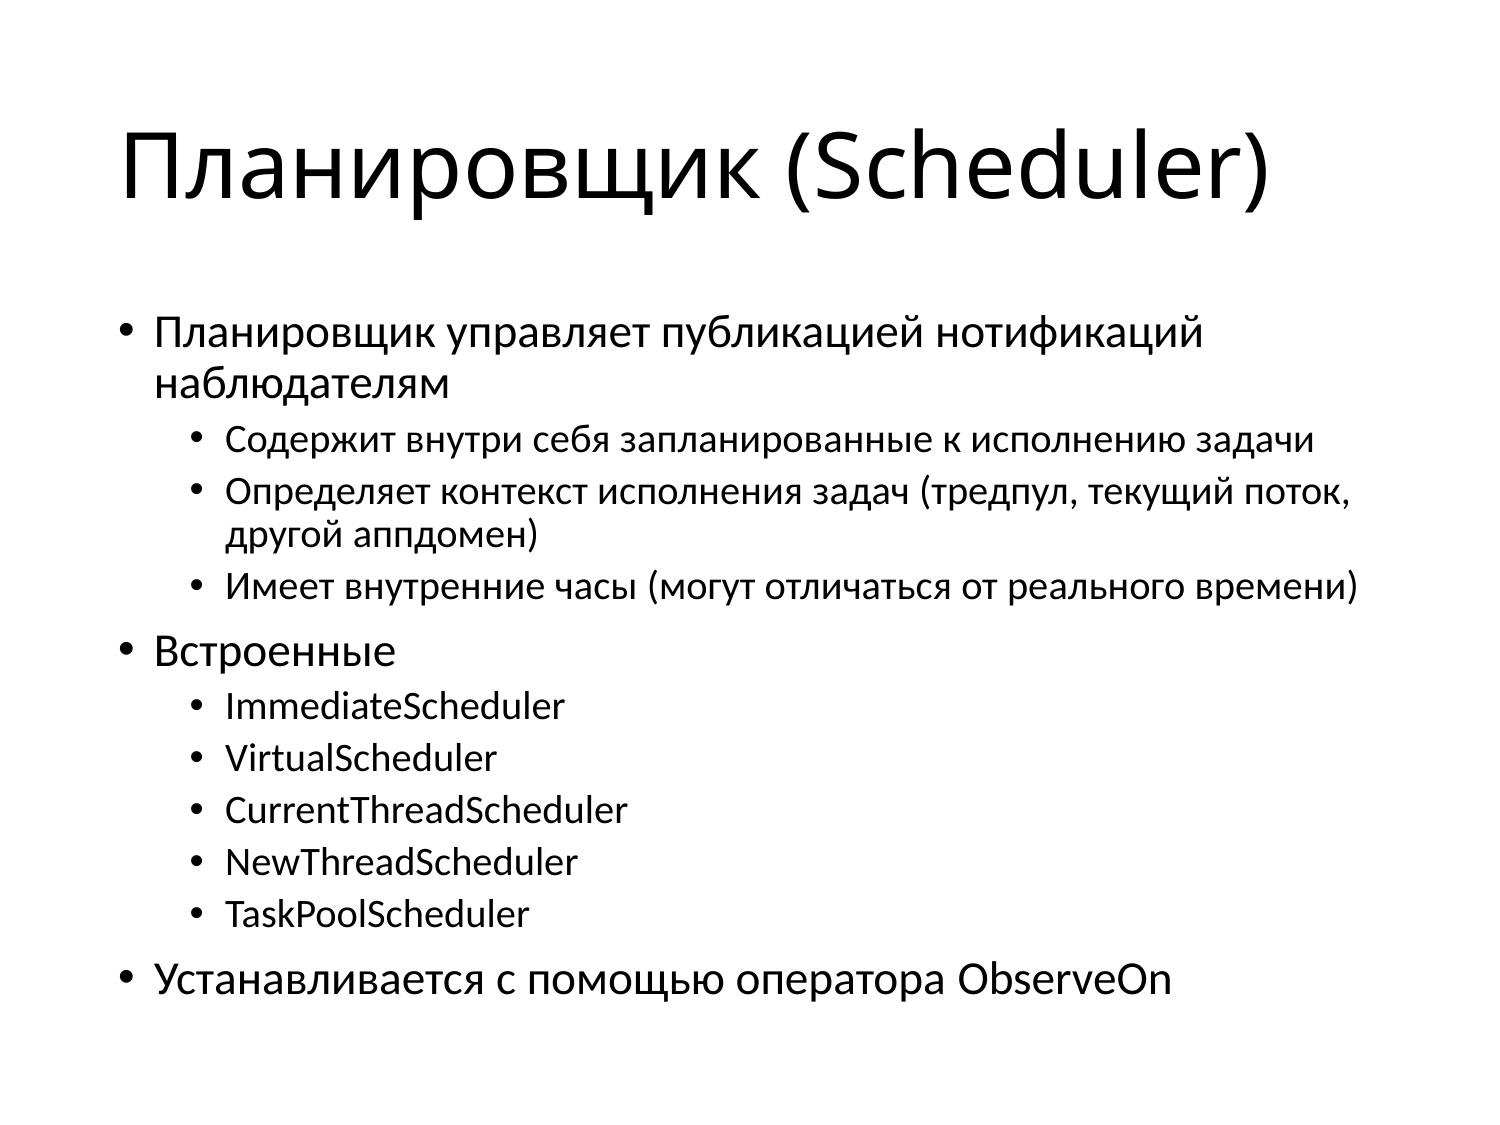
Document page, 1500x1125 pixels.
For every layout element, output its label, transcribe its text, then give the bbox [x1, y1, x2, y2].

title Планировщик (Scheduler) [103, 59, 1397, 278]
list Планировщик управляет публикацией нотификаций наблюдателям Содержит внутри себя запланированные к исполнению задачи Определяет контекст исполнения задач (тредпул, текущий поток, другой аппдомен) Имеет внутренние часы (могут отличаться от реального времени) Встроенные ImmediateScheduler VirtualScheduler CurrentThreadScheduler NewThreadScheduler TaskPoolScheduler Устанавливается с помощью оператора ObserveOn [103, 299, 1397, 1014]
